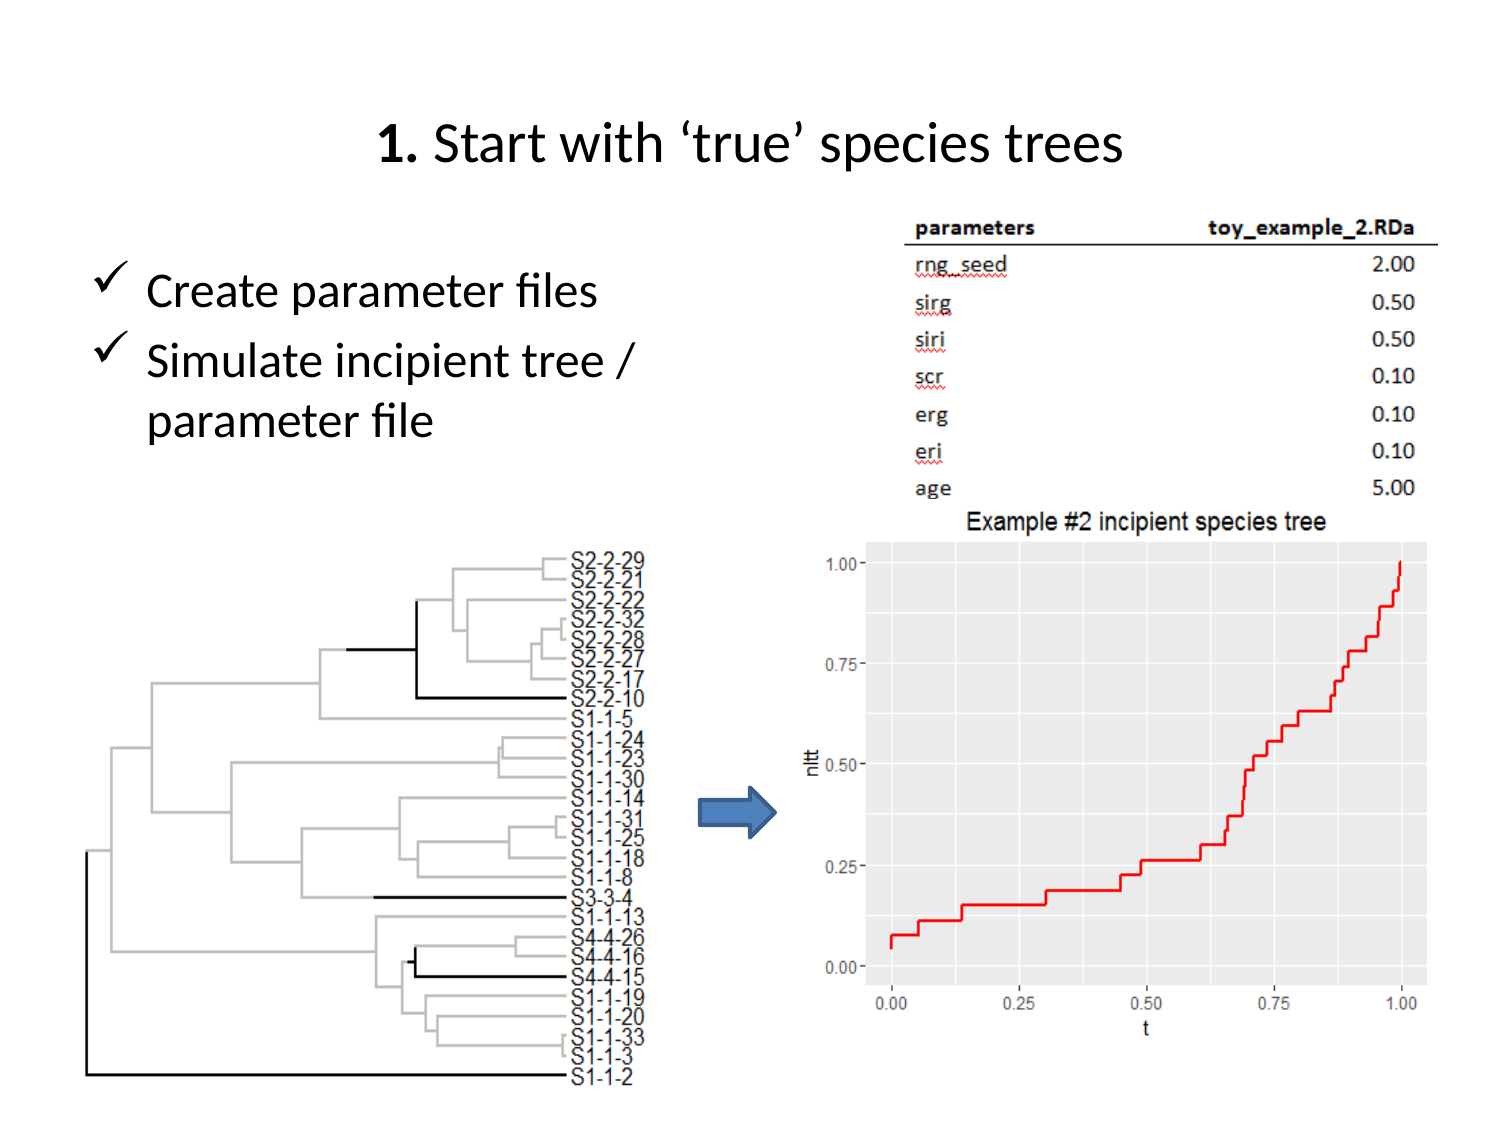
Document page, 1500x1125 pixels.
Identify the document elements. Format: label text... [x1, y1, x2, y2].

list Create parameter files Simulate incipient tree / parameter file [75, 249, 875, 588]
picture [787, 212, 1439, 1051]
picture [62, 537, 688, 1101]
text_box [697, 785, 778, 840]
title 1. Start with ‘true’ species trees [75, 45, 1425, 233]
